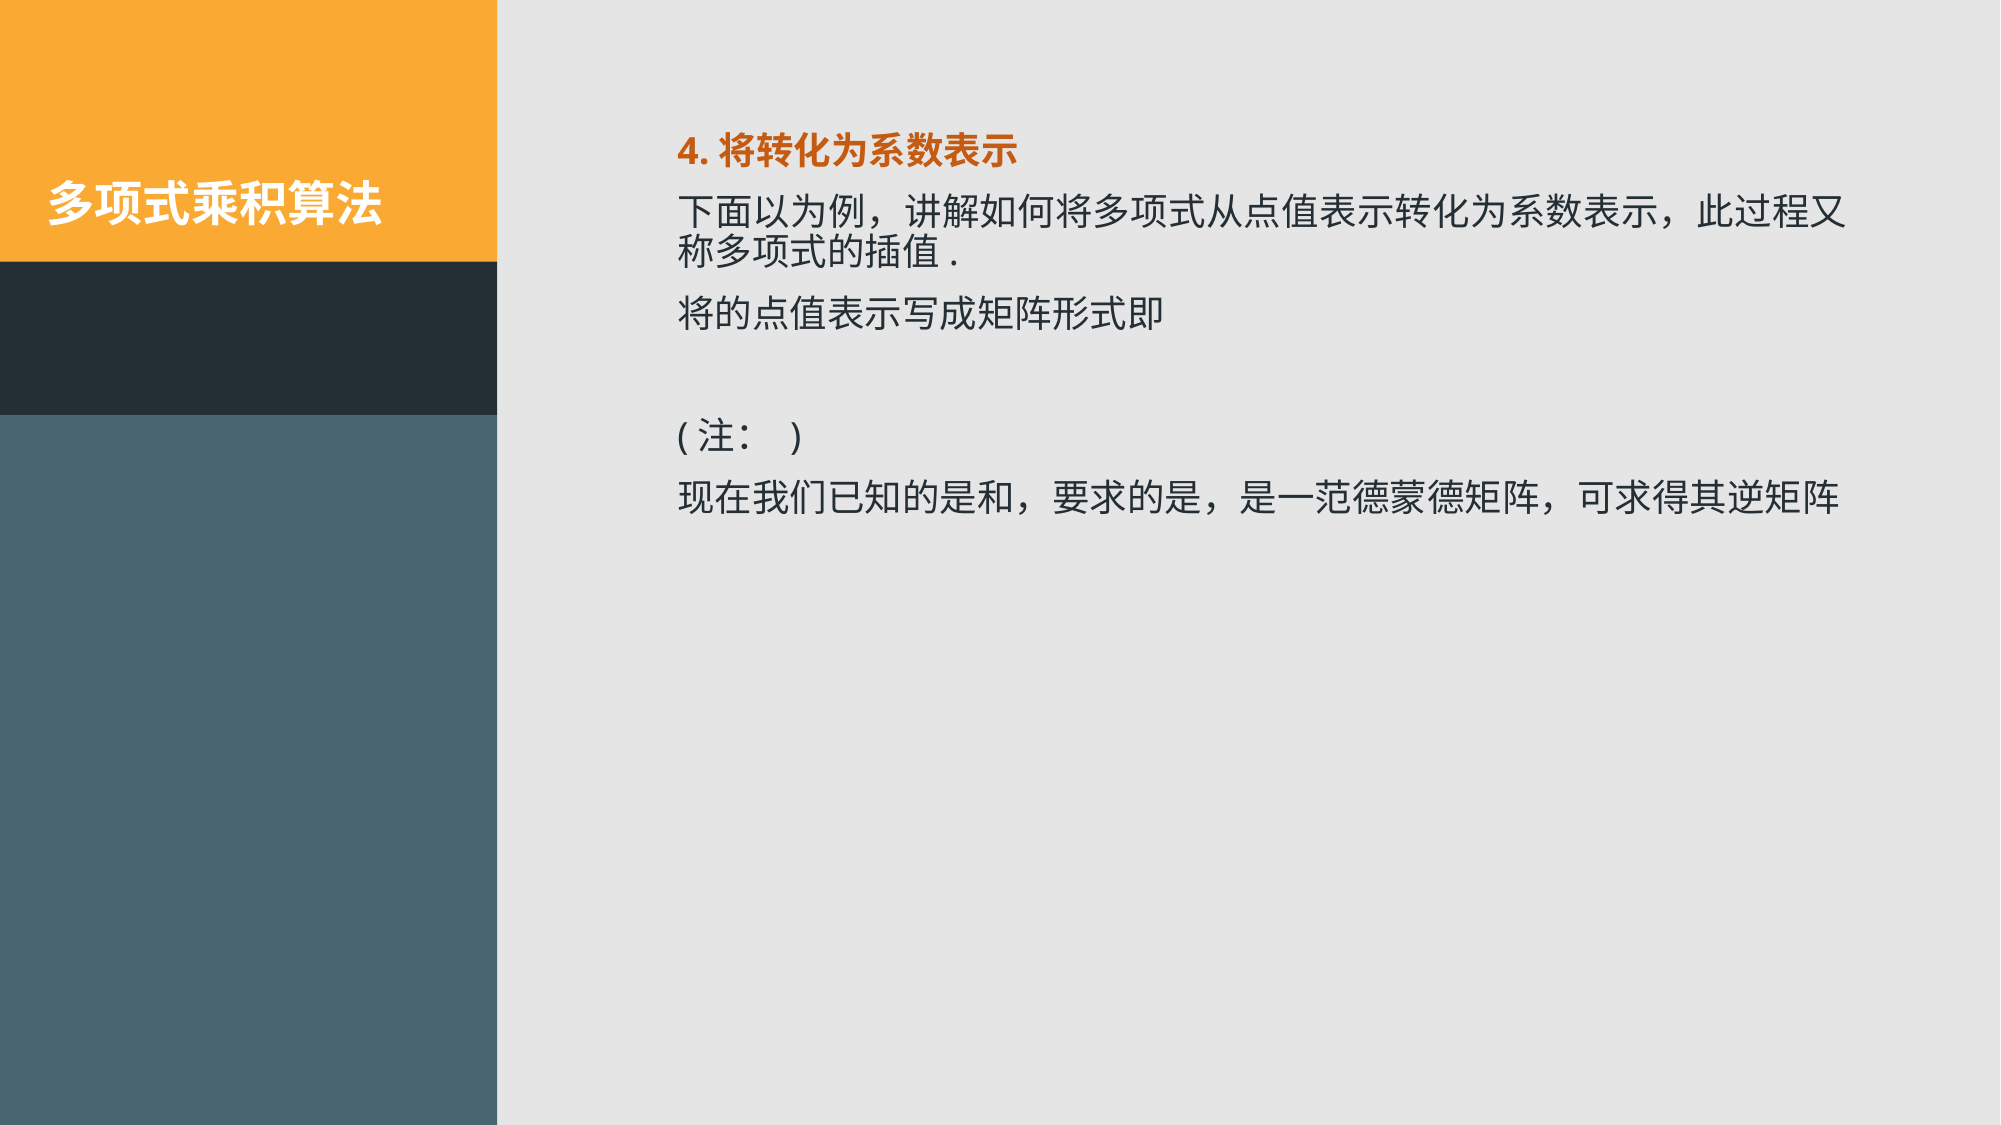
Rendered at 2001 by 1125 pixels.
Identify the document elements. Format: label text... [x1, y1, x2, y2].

picture [0, 0, 2001, 1125]
title 多项式乘积算法 [31, 154, 459, 257]
